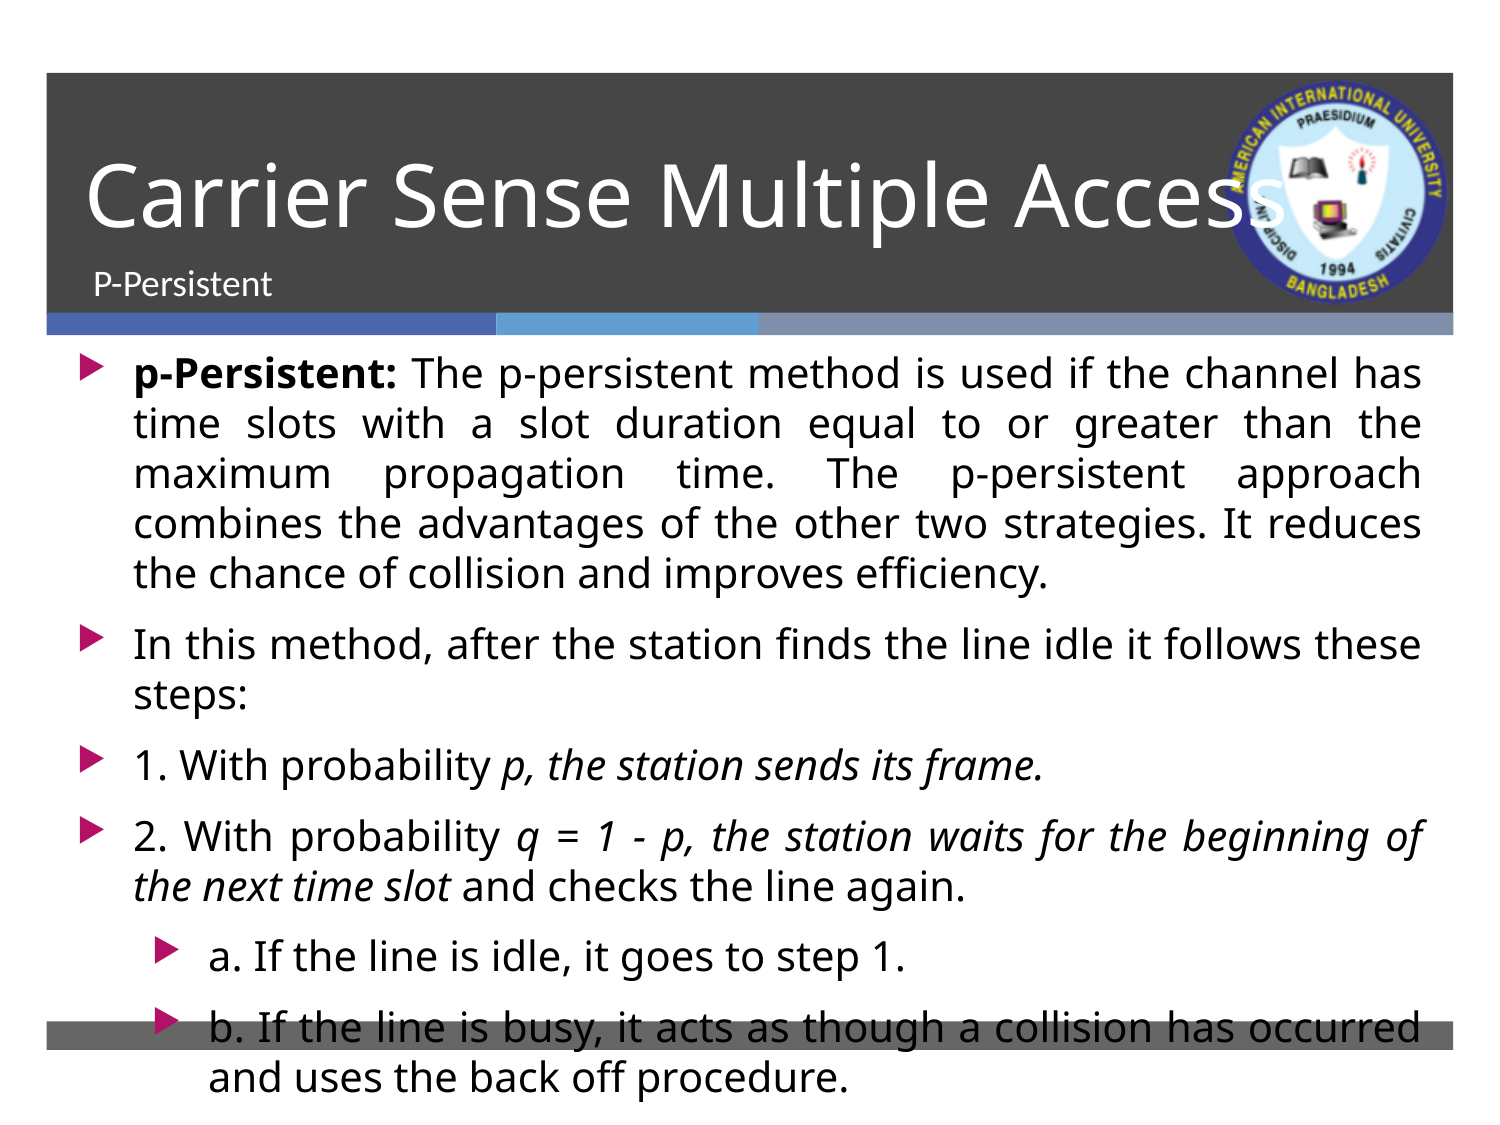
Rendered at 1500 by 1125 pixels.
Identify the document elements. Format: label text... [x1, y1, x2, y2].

text_box p-Persistent: The p-persistent method is used if the channel has time slots with a slot duration equal to or greater than the maximum propagation time. The p-persistent approach combines the advantages of the other two strategies. It reduces the chance of collision and improves efficiency. In this method, after the station finds the line idle it follows these steps: 1. With probability p, the station sends its frame. 2. With probability q = 1 - p, the station waits for the beginning of the next time slot and checks the line again. a. If the line is idle, it goes to step 1. b. If the line is busy, it acts as though a collision has occurred and uses the back­ off procedure. [62, 339, 1438, 1109]
subtitle P-Persistent [78, 251, 1351, 331]
picture [1351, 75, 1454, 310]
title Carrier Sense Multiple Access [69, 73, 1351, 253]
